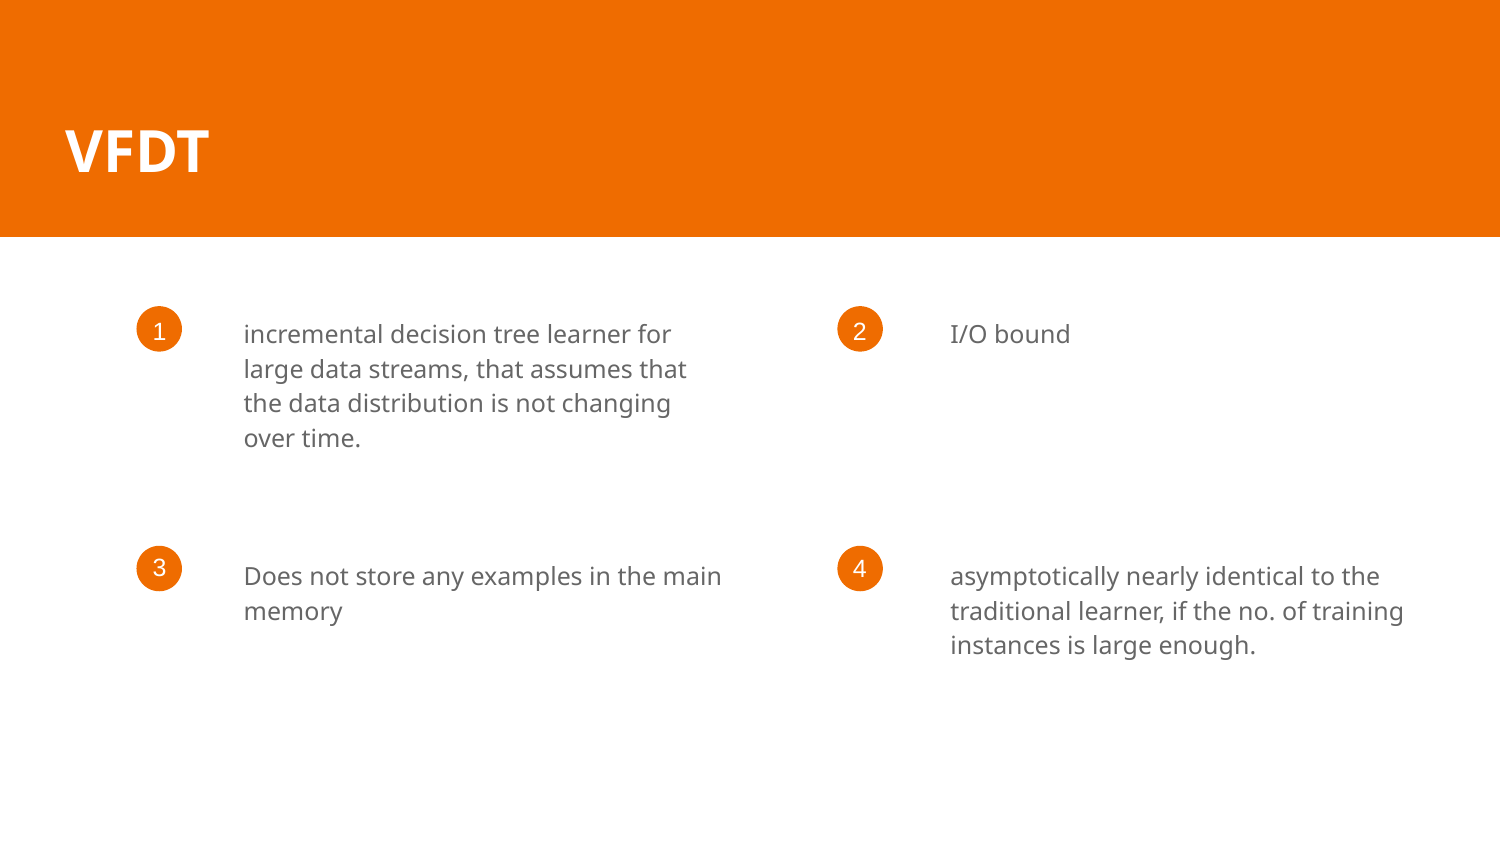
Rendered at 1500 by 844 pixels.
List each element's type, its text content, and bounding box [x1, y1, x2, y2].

list Does not store any examples in the main memory [228, 541, 742, 732]
list asymptotically nearly identical to the traditional learner, if the no. of training instances is large enough. [935, 541, 1449, 732]
title VFDT [50, 51, 1093, 200]
list incremental decision tree learner for large data streams, that assumes that the data distribution is not changing over time. [228, 299, 742, 490]
list I/O bound [935, 299, 1449, 490]
